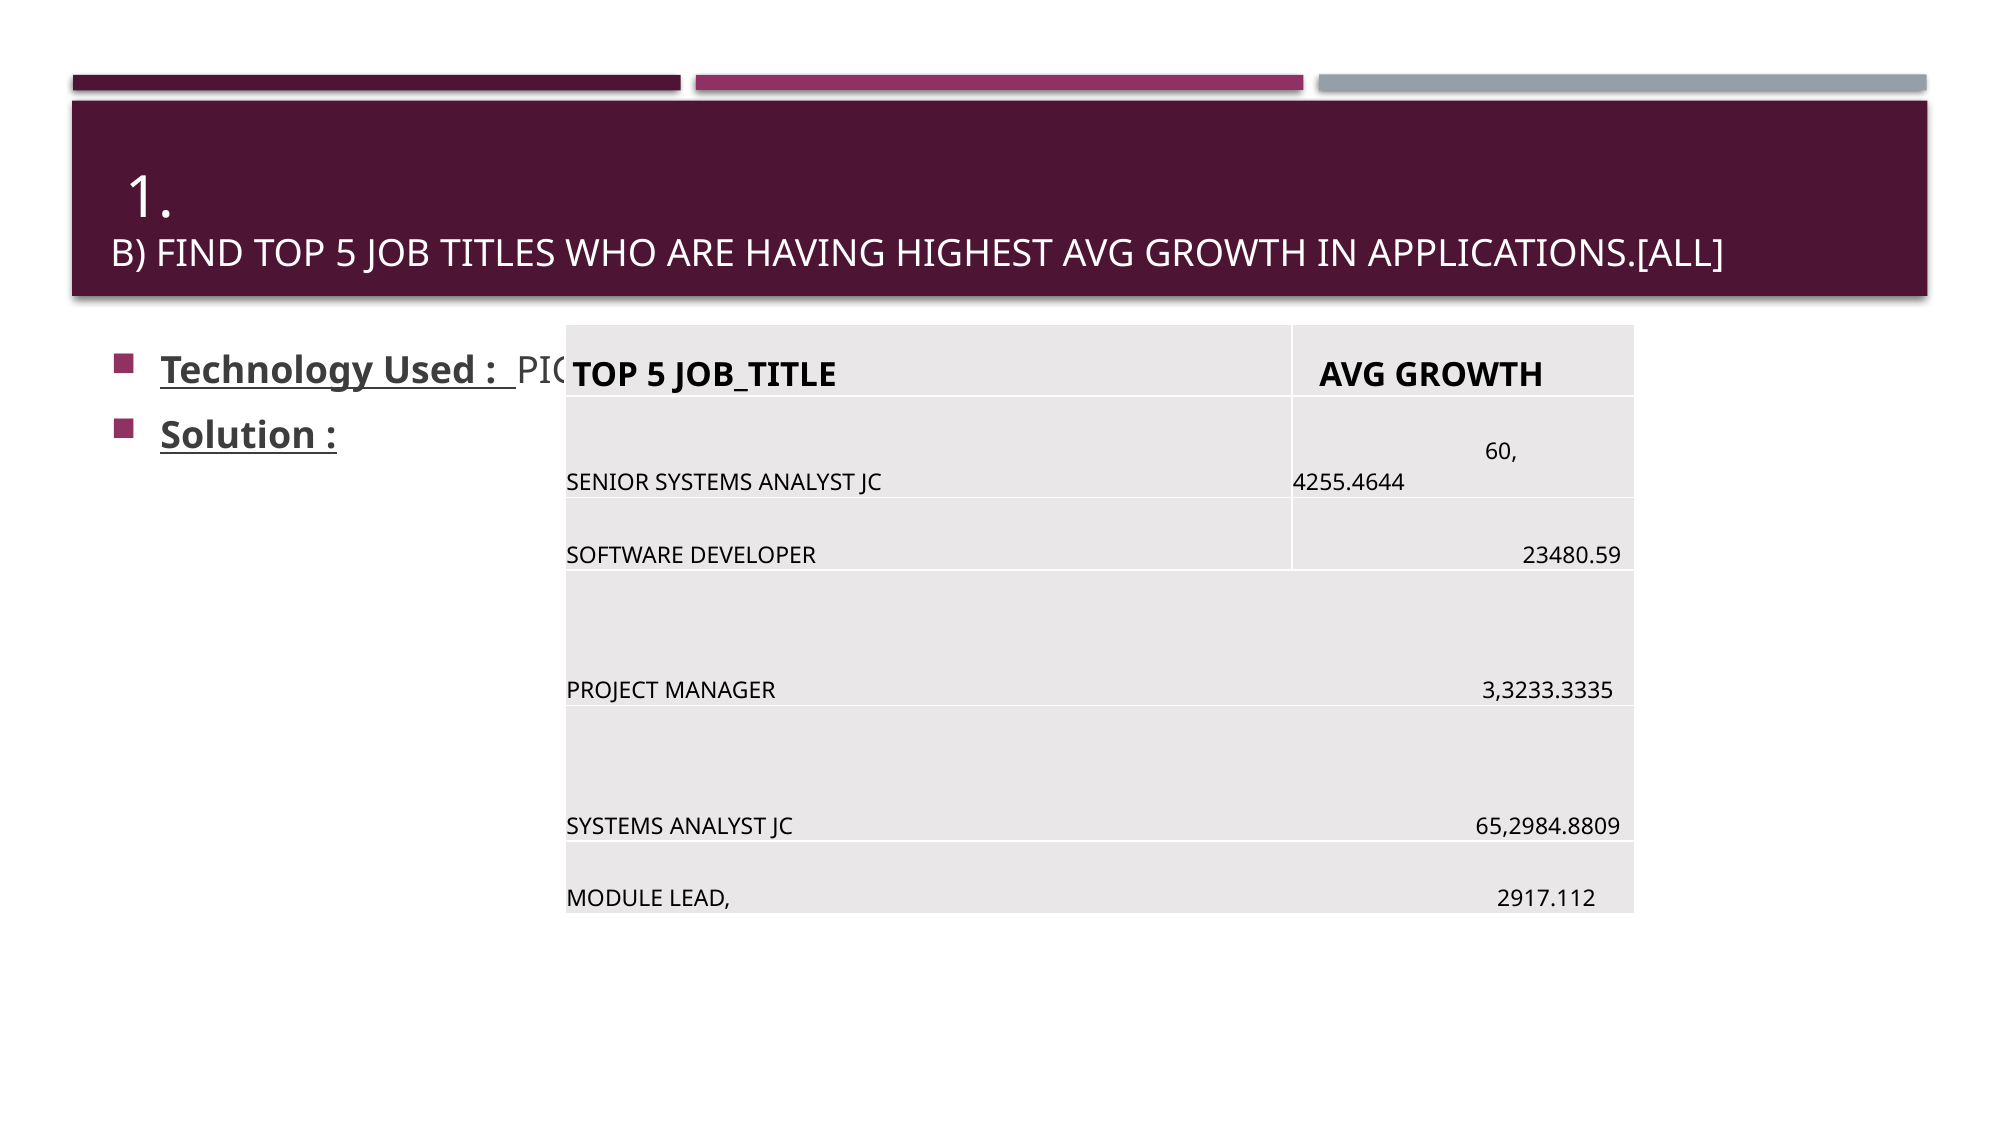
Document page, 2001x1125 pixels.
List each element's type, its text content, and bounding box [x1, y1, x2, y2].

list Technology Used : PIG Solution : [95, 296, 1905, 962]
table_header AVG GROWTH [1293, 325, 1634, 395]
title 1. b) Find top 5 job titles who are having highest avg growth in applications.[ALL] [95, 115, 1905, 282]
table_cell SOFTWARE DEVELOPER [566, 498, 1291, 569]
table_header TOP 5 JOB_TITLE [566, 325, 1291, 395]
table_cell SENIOR SYSTEMS ANALYST JC [566, 397, 1291, 497]
table_cell MODULE LEAD, 2917.112 [566, 842, 1634, 913]
table_cell SYSTEMS ANALYST JC 65,2984.8809 [566, 706, 1634, 840]
table_cell 23480.59 [1293, 498, 1634, 569]
table_cell 60, 4255.4644 [1293, 397, 1634, 497]
table_cell PROJECT MANAGER 3,3233.3335 [566, 571, 1634, 705]
